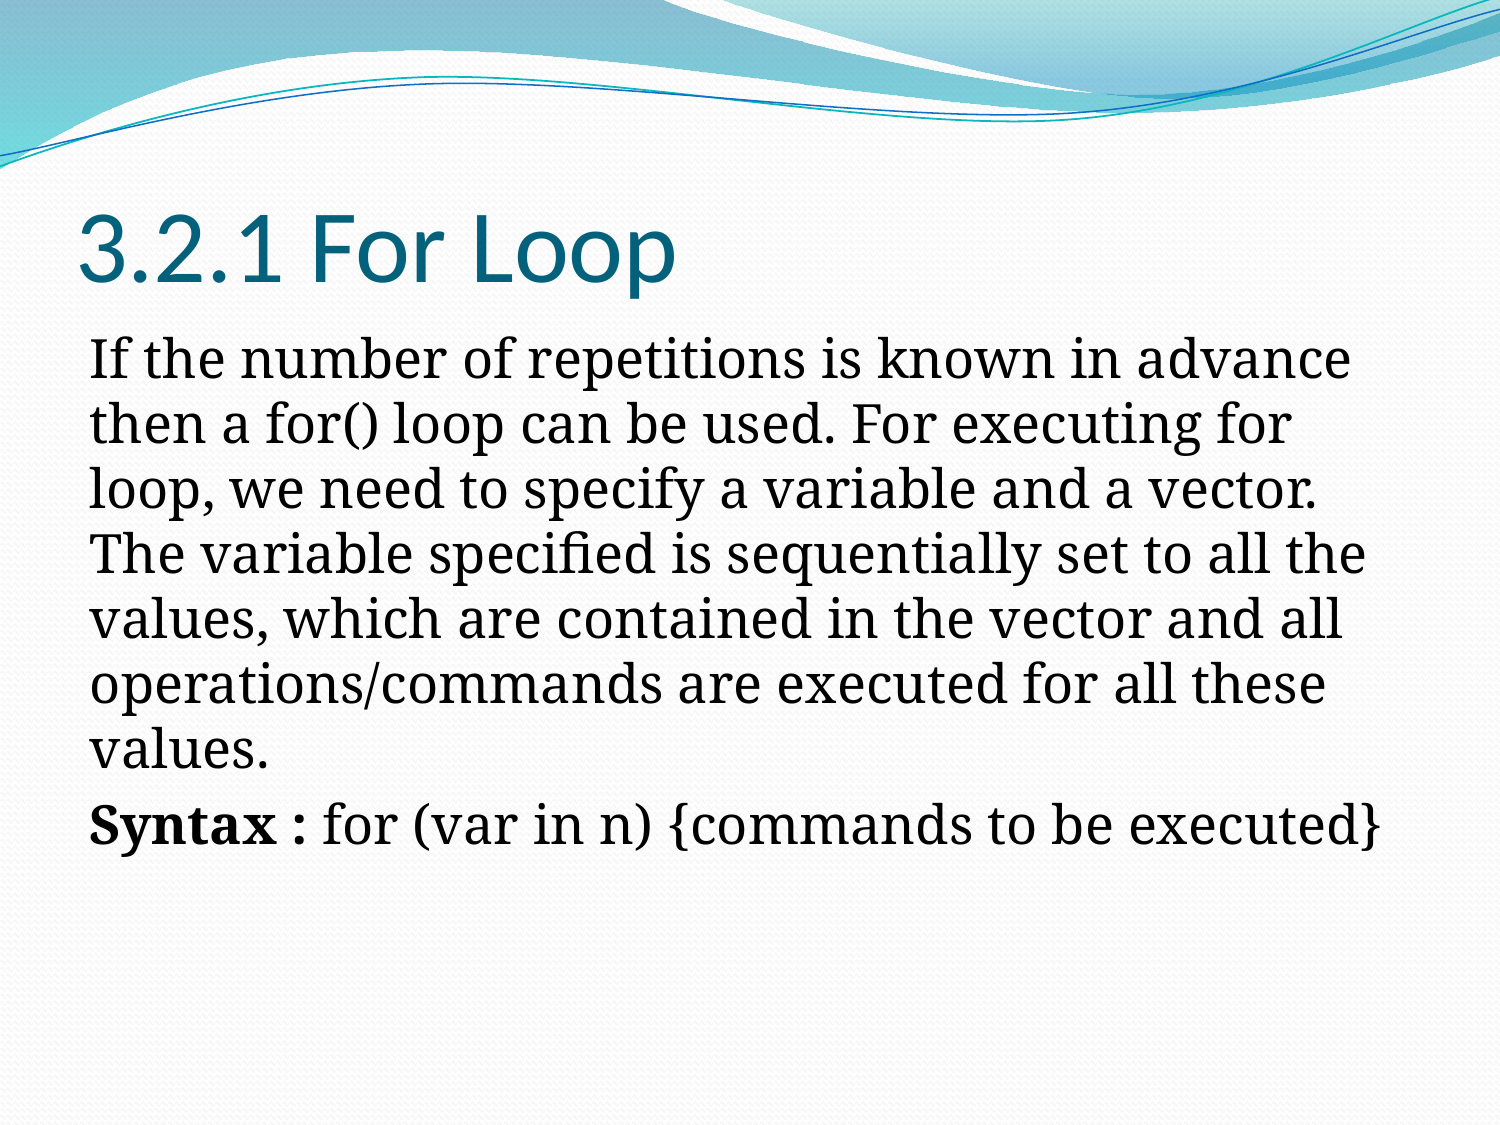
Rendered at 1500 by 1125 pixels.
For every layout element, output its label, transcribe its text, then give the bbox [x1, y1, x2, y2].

title 3.2.1 For Loop [75, 115, 1425, 303]
list If the number of repetitions is known in advance then a for() loop can be used. For executing for loop, we need to specify a variable and a vector. The variable specified is sequentially set to all the values, which are contained in the vector and all operations/commands are executed for all these values. Syntax : for (var in n) {commands to be executed} [75, 317, 1425, 1038]
